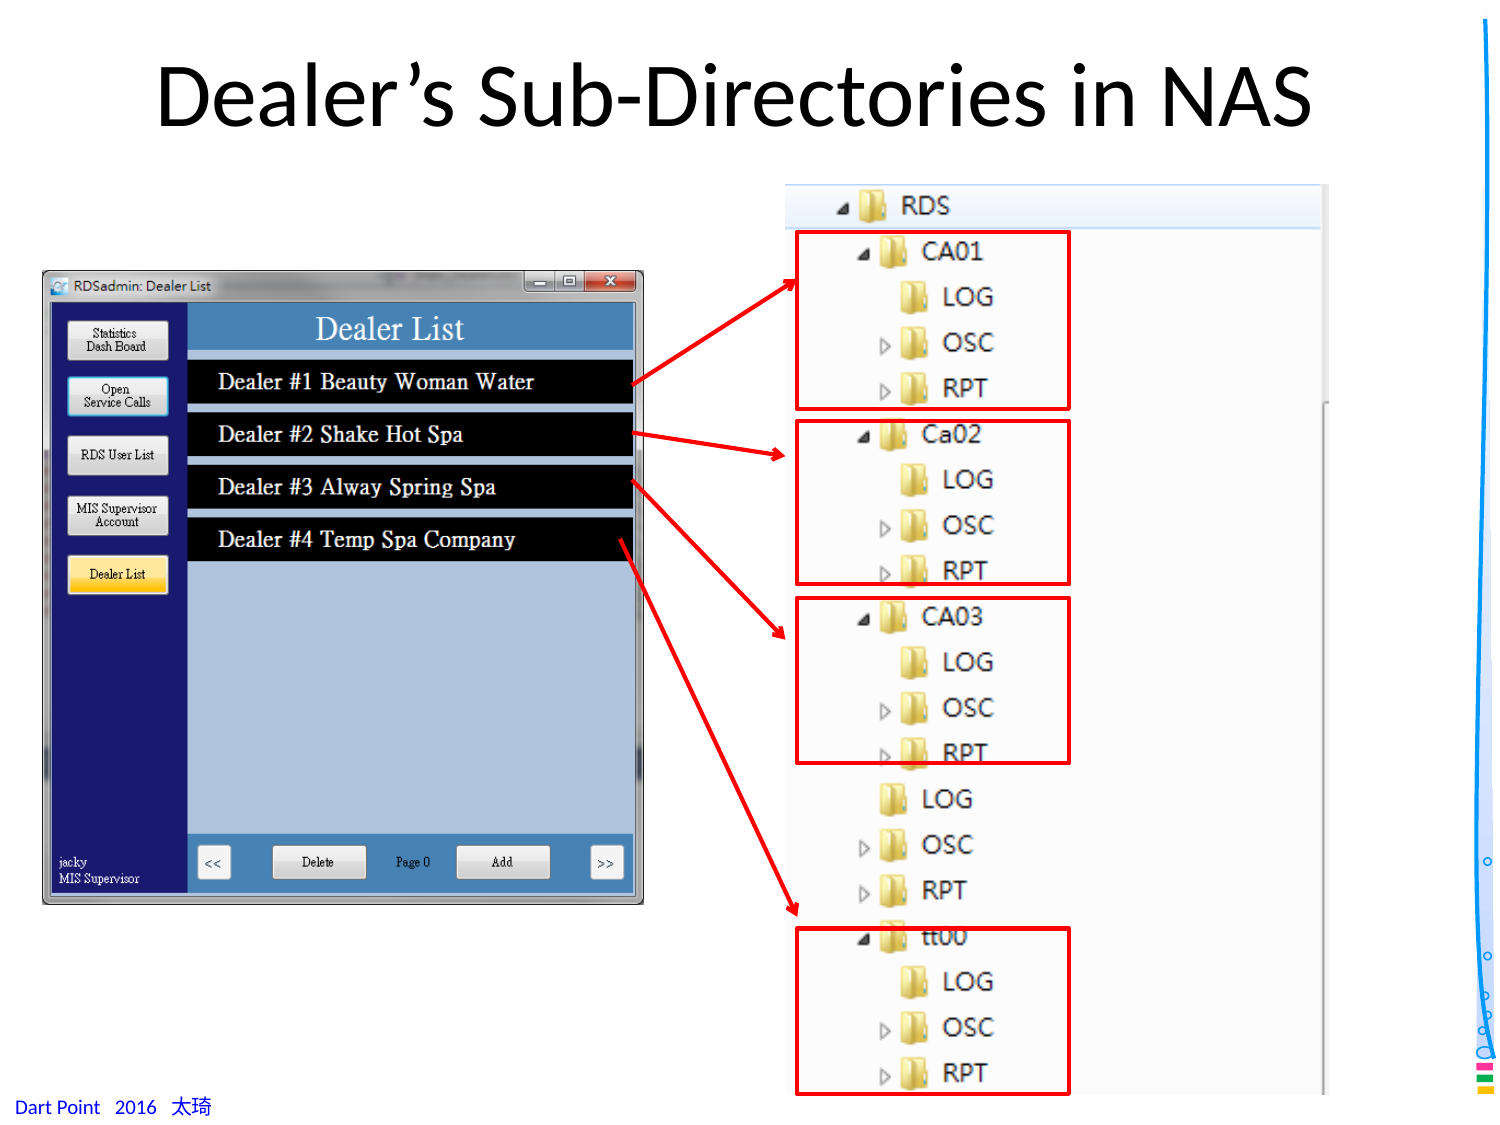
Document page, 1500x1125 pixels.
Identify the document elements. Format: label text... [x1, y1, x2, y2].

title Dealer’s Sub-Directories in NAS [0, 7, 1471, 173]
picture [785, 184, 1330, 1096]
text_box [631, 278, 798, 386]
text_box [631, 479, 786, 537]
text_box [631, 432, 786, 457]
picture [41, 270, 644, 906]
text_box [619, 538, 798, 918]
